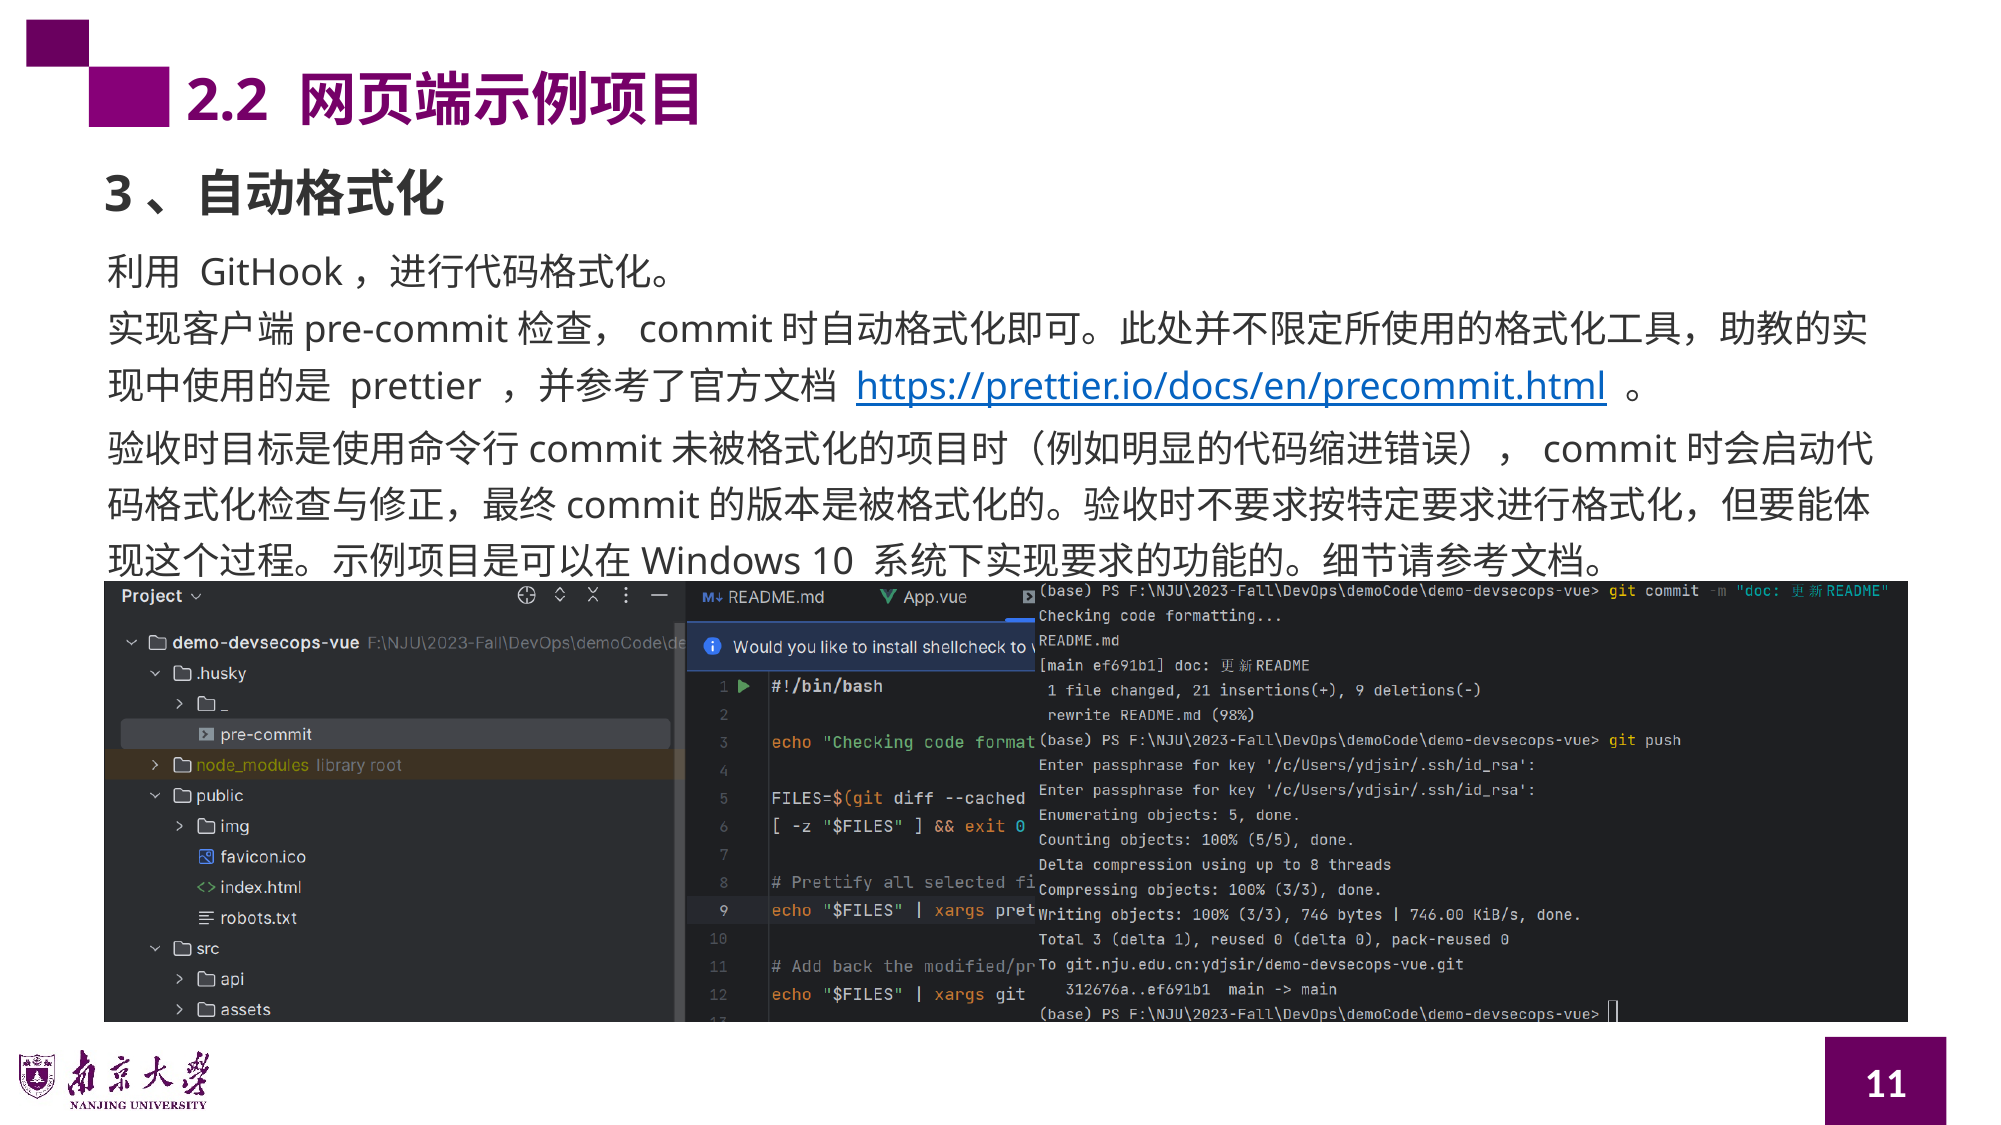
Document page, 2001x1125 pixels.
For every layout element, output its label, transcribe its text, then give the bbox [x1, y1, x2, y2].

slide_number 11 [1771, 1050, 2000, 1111]
title 2.2 网页端示例项目 [171, 54, 1949, 258]
picture [19, 1050, 209, 1111]
picture [104, 581, 1908, 1022]
text_box 利用 GitHook，进行代码格式化。 实现客户端pre-commit检查，commit时自动格式化即可。此处并不限定所使用的格式化工具，助教的实现中使用的是 prettier ，并参考了官方文档 https://prettier.io/docs/en/precommit.html 。 验收时目标是使用命令行commit未被格式化的项目时（例如明显的代码缩进错误），commit时会启动代码格式化检查与修正，最终commit的版本是被格式化的。验收时不要求按特定要求进行格式化，但要能体现这个过程。示例项目是可以在Windows 10 系统下实现要求的功能的。细节请参考文档。 [92, 229, 1918, 646]
text_box 3、自动格式化 [90, 154, 1868, 229]
